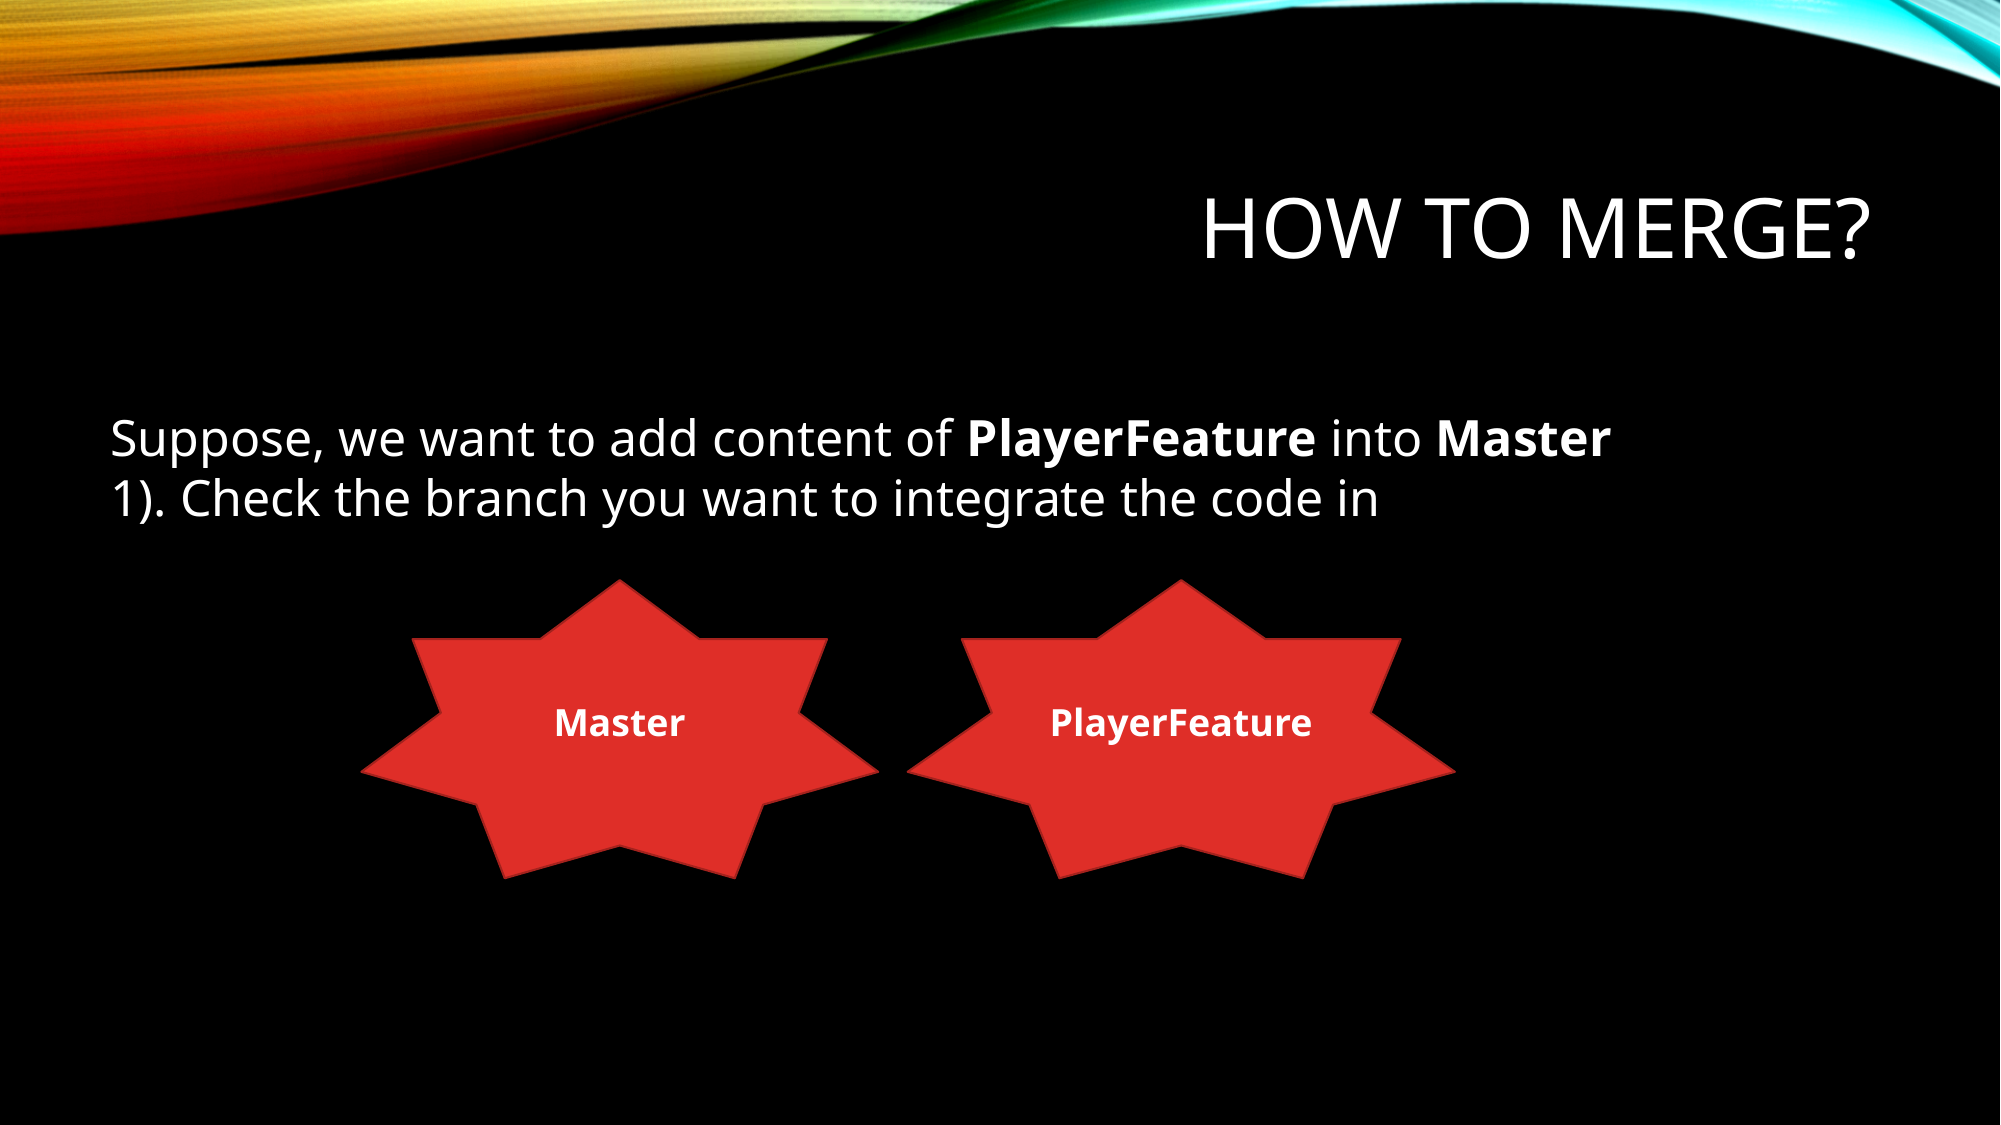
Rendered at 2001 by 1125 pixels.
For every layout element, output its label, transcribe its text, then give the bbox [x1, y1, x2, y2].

picture [0, 0, 2000, 237]
text_box PlayerFeature [906, 579, 1456, 880]
title How to merge? [474, 125, 1888, 338]
text_box Master [360, 579, 880, 880]
text_box Suppose, we want to add content of PlayerFeature into Master 1). Check the branch you want to integrate the code in [95, 399, 1627, 535]
